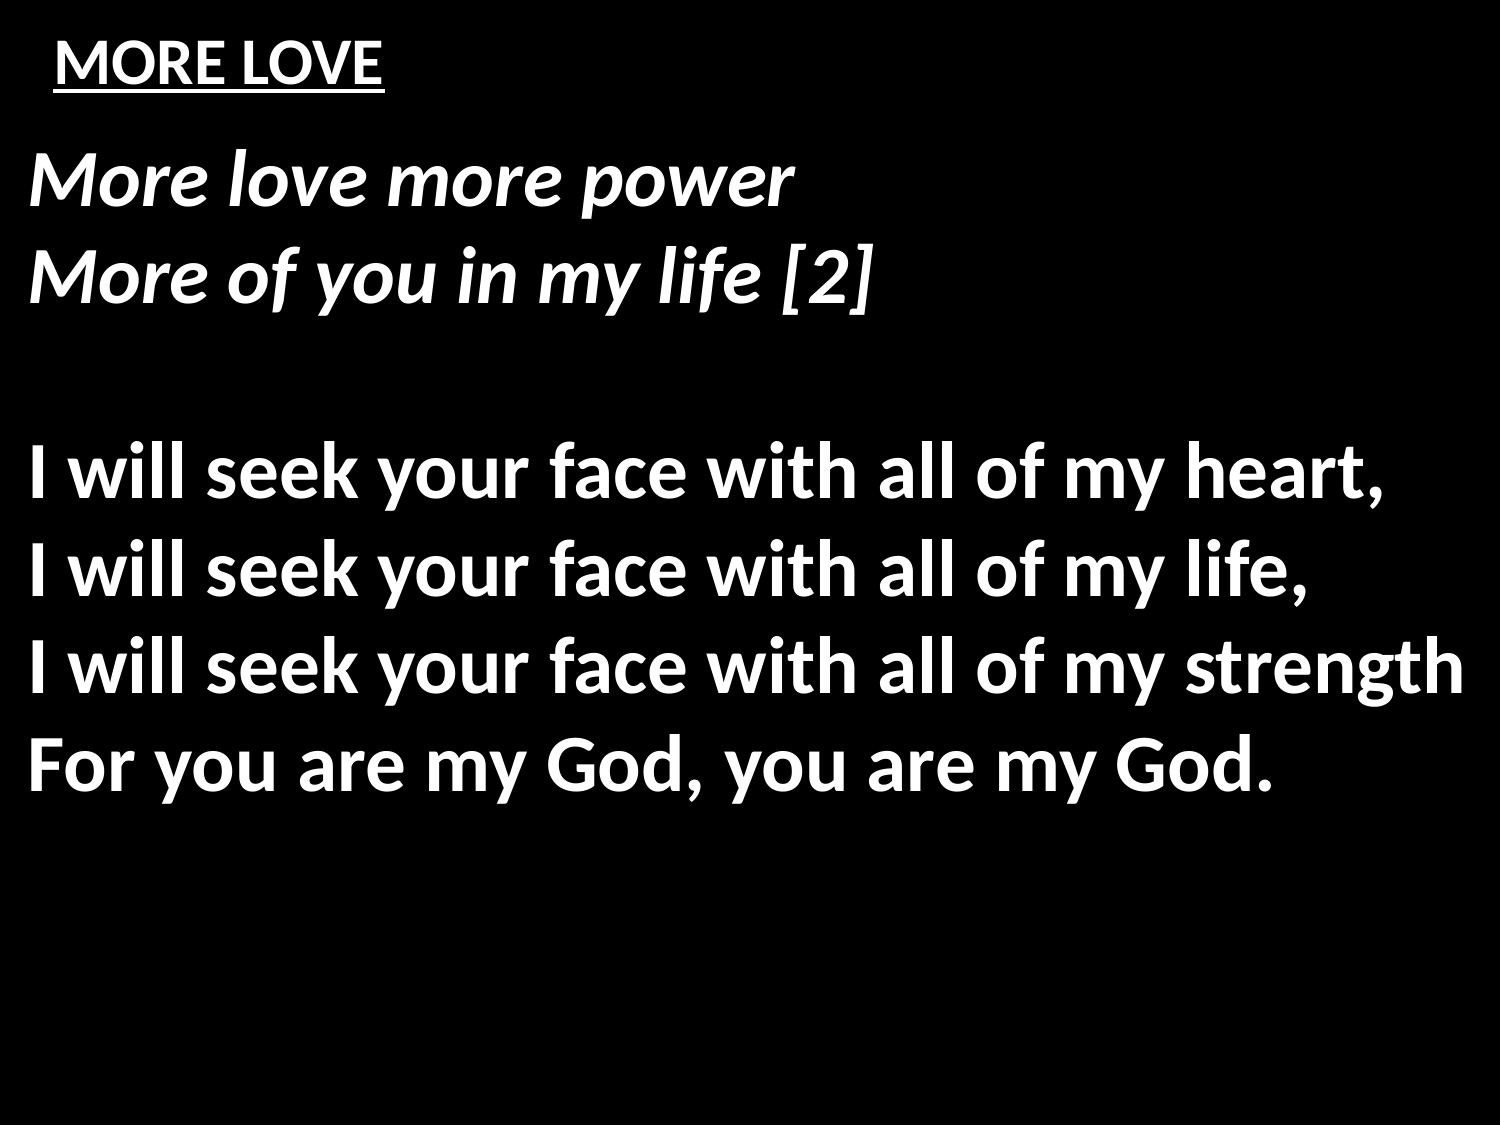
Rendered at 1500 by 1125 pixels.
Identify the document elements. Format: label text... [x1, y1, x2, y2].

title MORE LOVE [10, 0, 1490, 117]
list More love more power More of you in my life [2] I will seek your face with all of my heart, I will seek your face with all of my life, I will seek your face with all of my strength For you are my God, you are my God. [8, 125, 1489, 1116]
